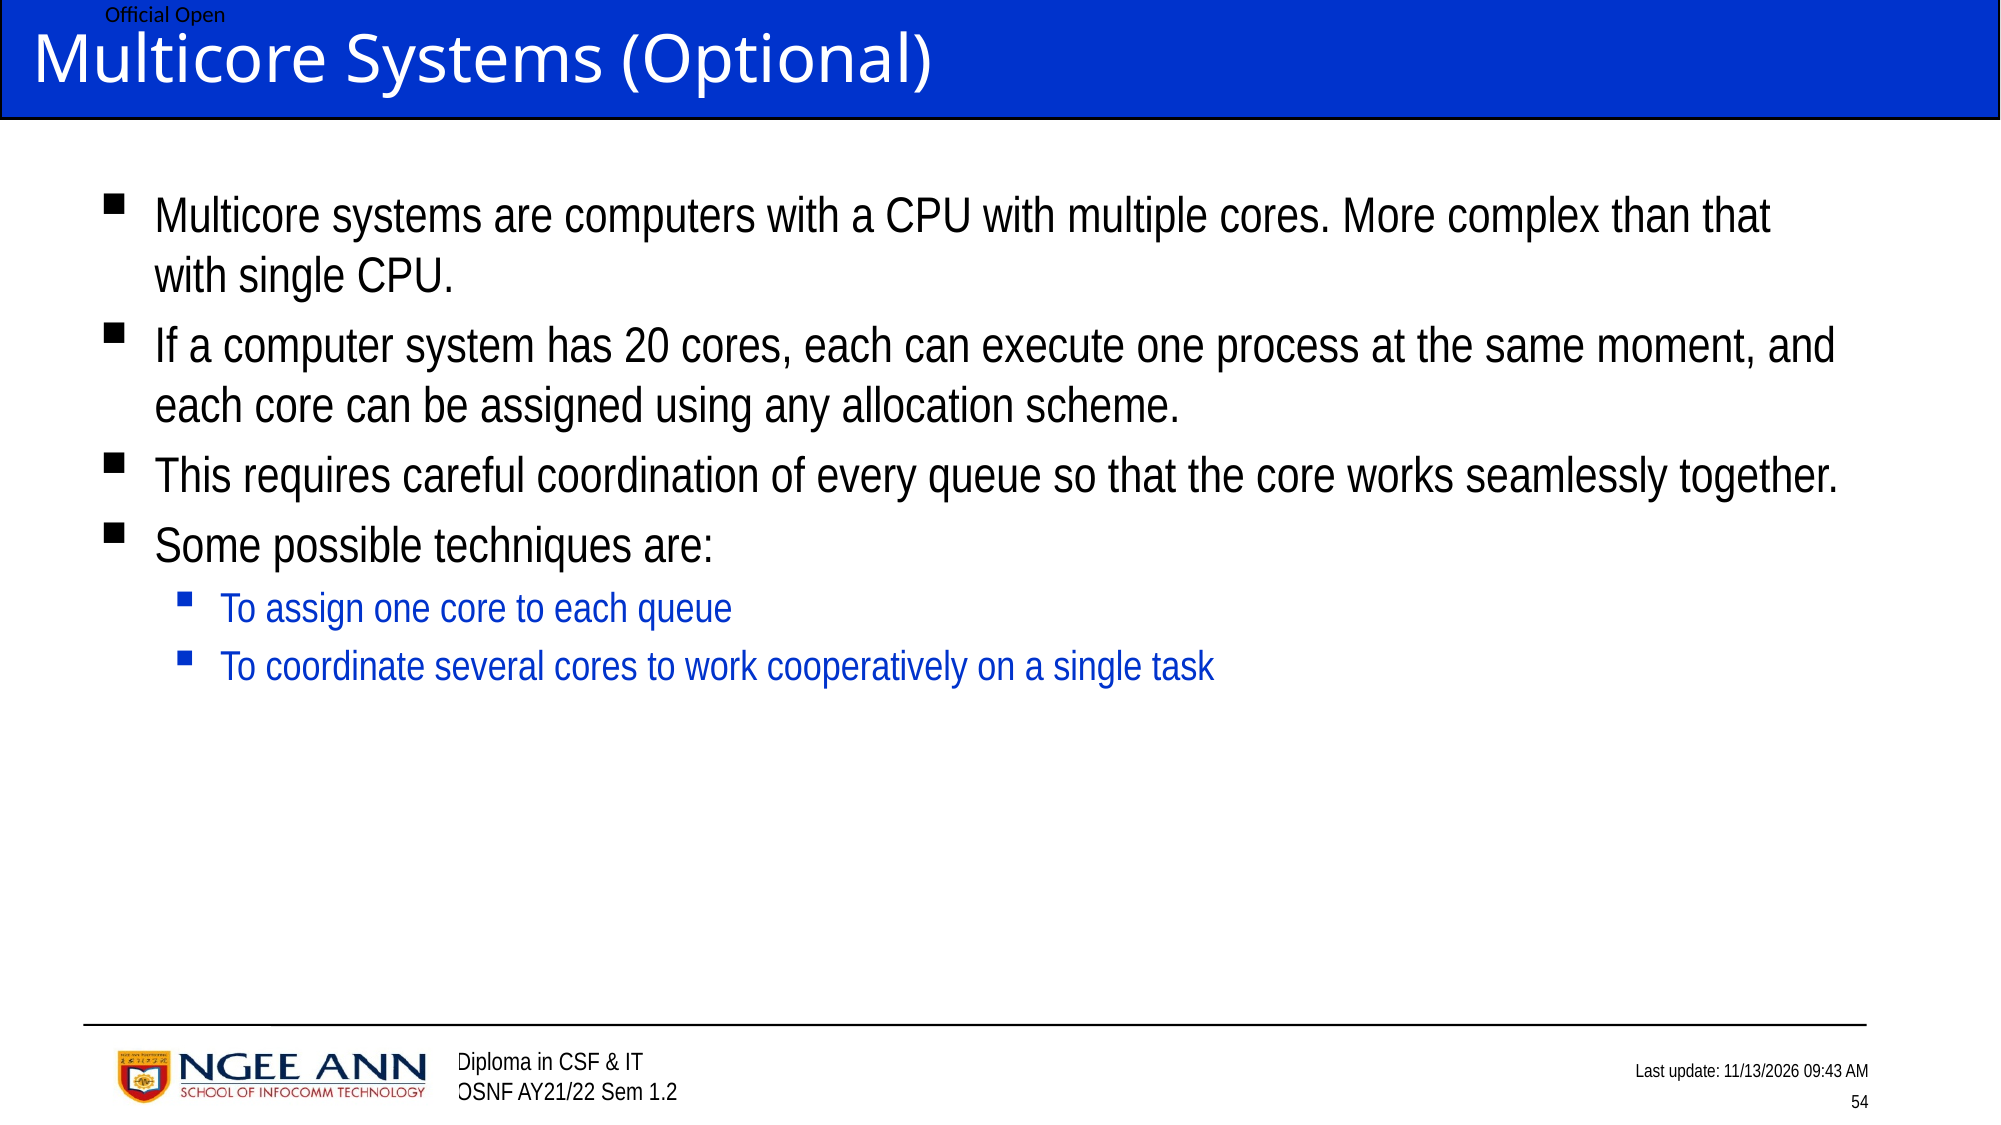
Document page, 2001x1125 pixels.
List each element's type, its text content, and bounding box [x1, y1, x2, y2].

title Multicore Systems (Optional) [15, 0, 1986, 115]
picture [83, 1028, 459, 1125]
list Multicore systems are computers with a CPU with multiple cores. More complex than that with single CPU. If a computer system has 20 cores, each can execute one process at the same moment, and each core can be assigned using any allocation scheme. This requires careful coordination of every queue so that the core works seamlessly together. Some possible techniques are: To assign one core to each queue To coordinate several cores to work cooperatively on a single task [83, 174, 1867, 1025]
